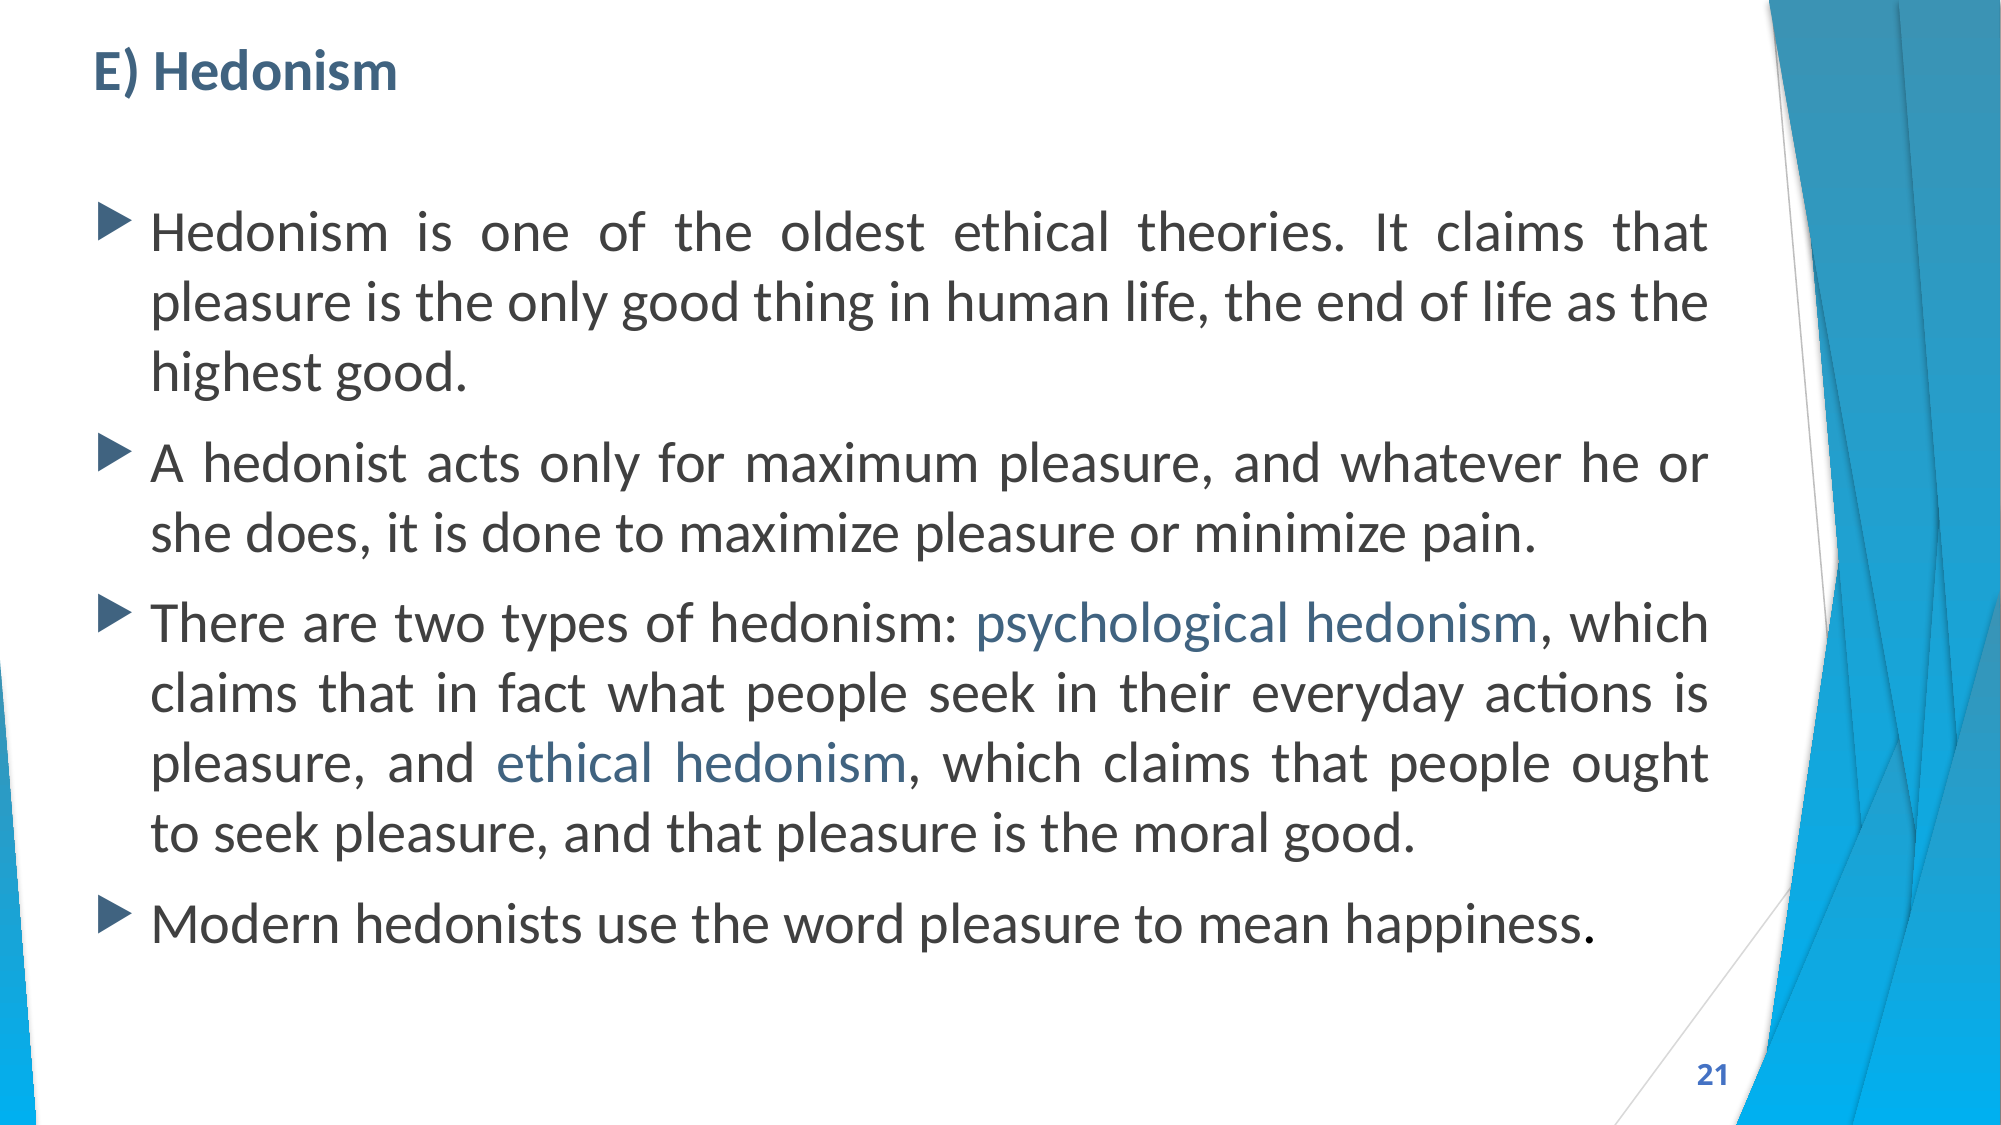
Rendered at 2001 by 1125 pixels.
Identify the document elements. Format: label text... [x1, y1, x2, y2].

text_box E) Hedonism Hedonism is one of the oldest ethical theories. It claims that pleasure is the only good thing in human life, the end of life as the highest good. A hedonist acts only for maximum pleasure, and whatever he or she does, it is done to maximize pleasure or minimize pain. There are two types of hedonism: psychological hedonism, which claims that in fact what people seek in their everyday actions is pleasure, and ethical hedonism, which claims that people ought to seek pleasure, and that pleasure is the moral good. Modern hedonists use the word pleasure to mean happiness. [79, 24, 1726, 963]
slide_number 21 [1633, 1046, 1746, 1107]
